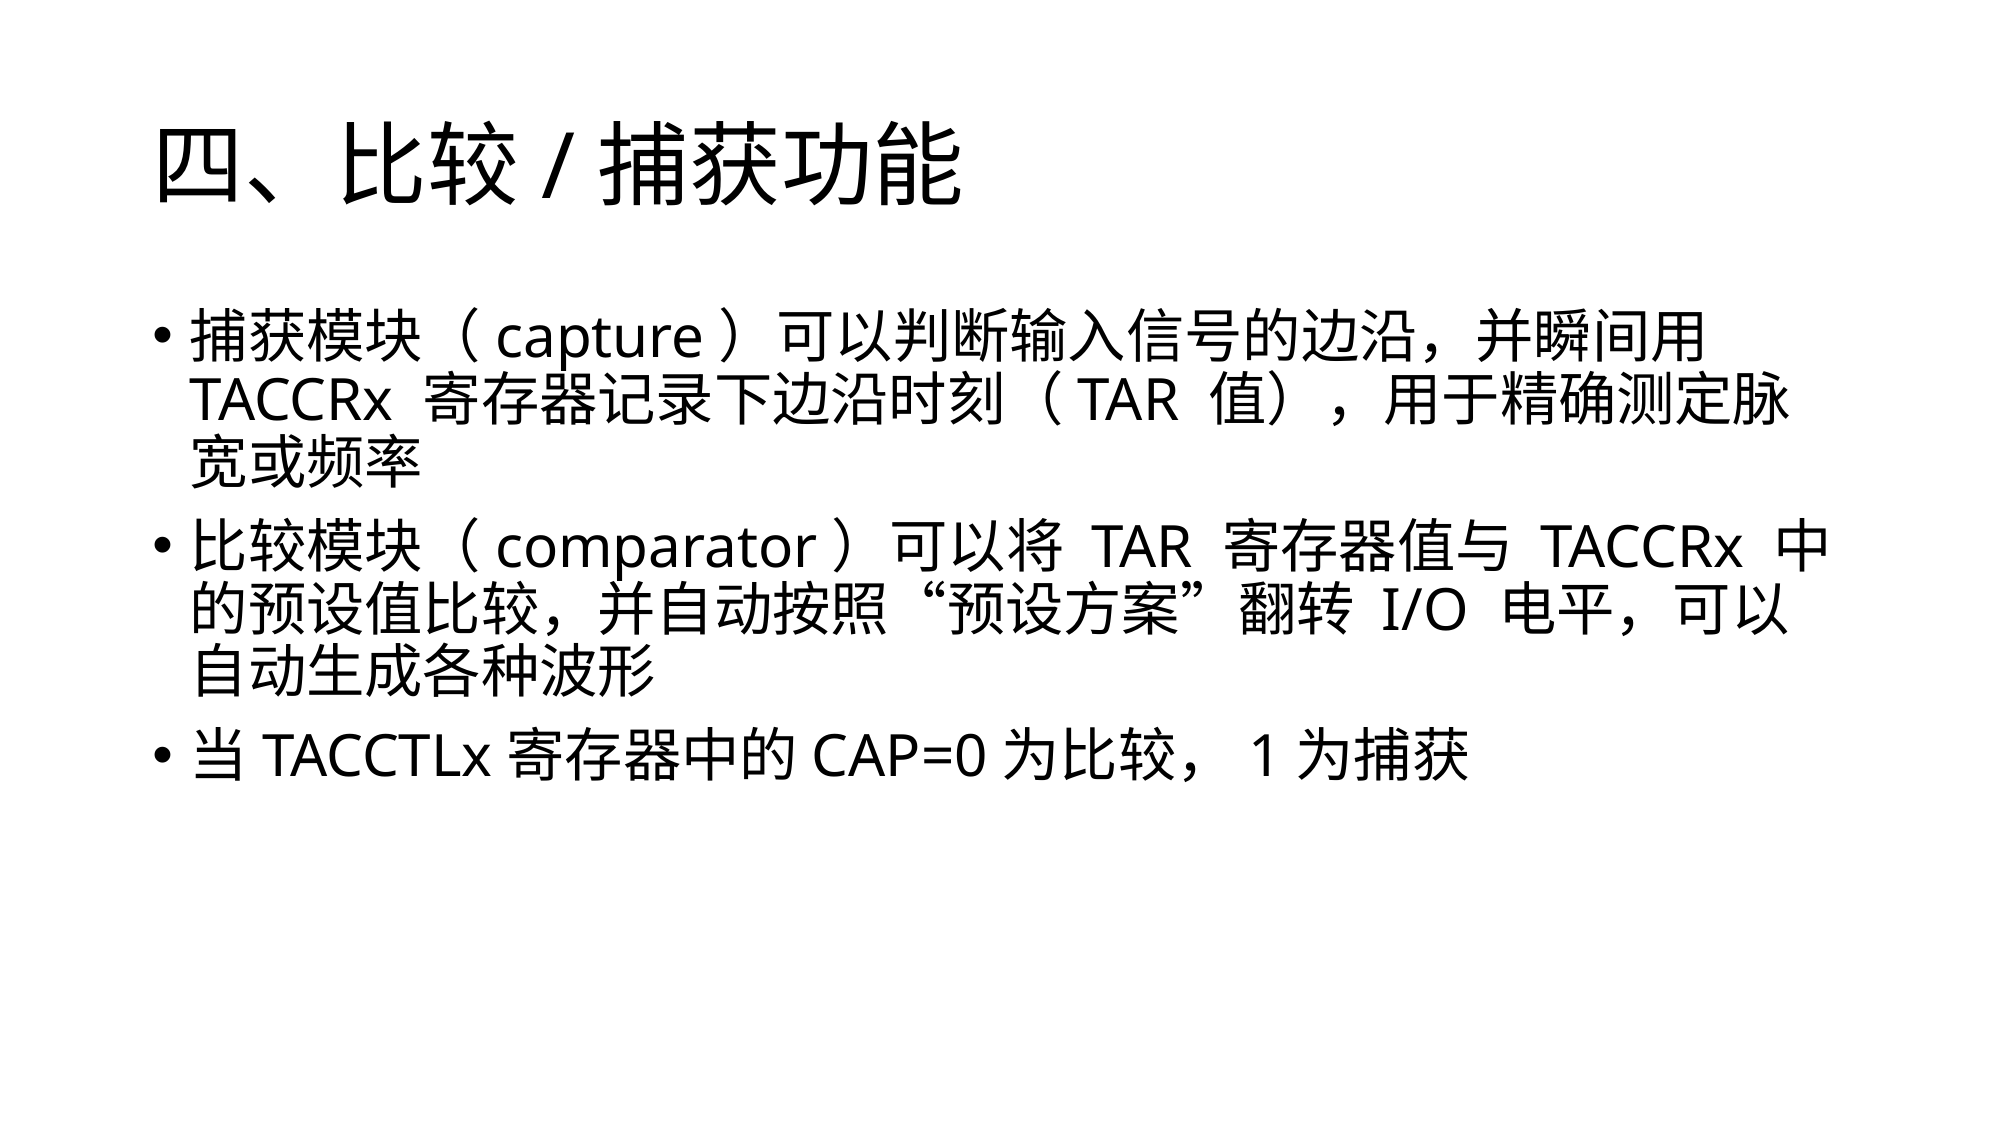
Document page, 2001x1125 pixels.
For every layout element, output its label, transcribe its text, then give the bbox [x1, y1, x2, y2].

list 捕获模块（capture）可以判断输入信号的边沿，并瞬间用 TACCRx 寄存器记录下边沿时刻（TAR 值），用于精确测定脉宽或频率 比较模块（comparator）可以将 TAR 寄存器值与 TACCRx 中的预设值比较，并自动按照“预设方案”翻转 I/O 电平，可以自动生成各种波形 当TACCTLx寄存器中的CAP=0为比较，1为捕获 [137, 299, 1863, 1014]
title 四、比较/捕获功能 [137, 59, 1863, 278]
